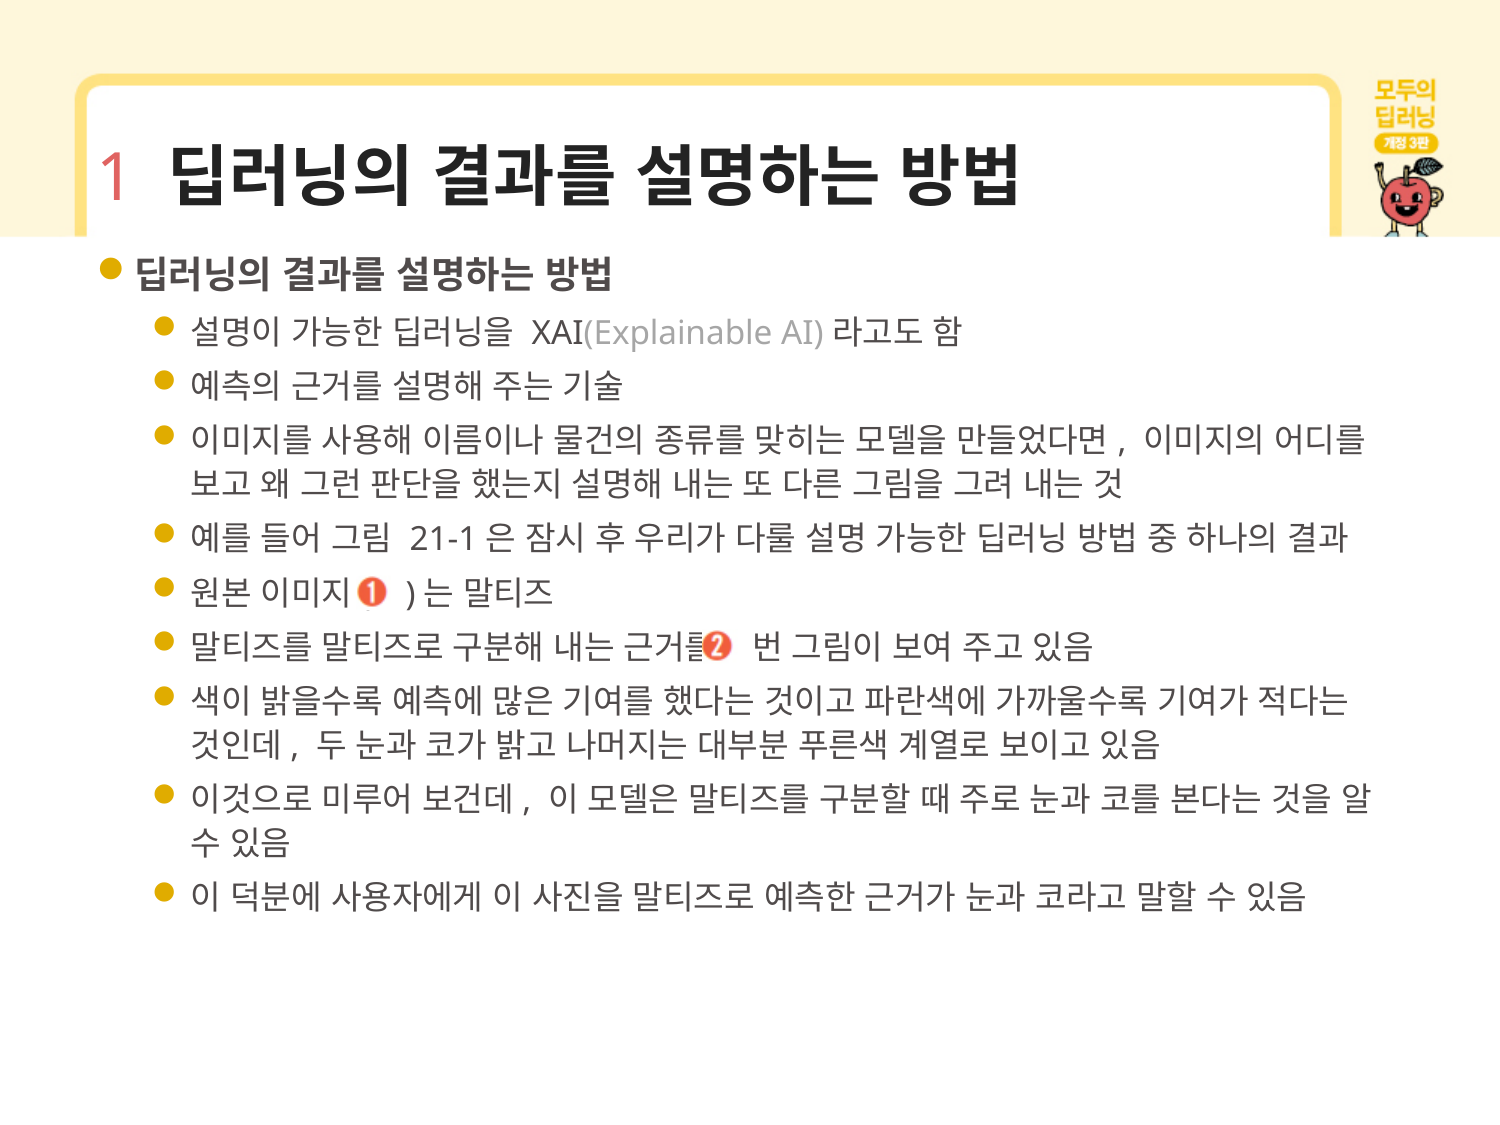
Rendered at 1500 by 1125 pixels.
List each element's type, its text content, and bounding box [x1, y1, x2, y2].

title 1 딥러닝의 결과를 설명하는 방법 [81, 90, 1412, 222]
list 딥러닝의 결과를 설명하는 방법 설명이 가능한 딥러닝을 XAI(Explainable AI)라고도 함 예측의 근거를 설명해 주는 기술 이미지를 사용해 이름이나 물건의 종류를 맞히는 모델을 만들었다면, 이미지의 어디를 보고 왜 그런 판단을 했는지 설명해 내는 또 다른 그림을 그려 내는 것 예를 들어 그림 21-1은 잠시 후 우리가 다룰 설명 가능한 딥러닝 방법 중 하나의 결과 원본 이미지( )는 말티즈 말티즈를 말티즈로 구분해 내는 근거를 번 그림이 보여 주고 있음 색이 밝을수록 예측에 많은 기여를 했다는 것이고 파란색에 가까울수록 기여가 적다는 것인데, 두 눈과 코가 밝고 나머지는 대부분 푸른색 계열로 보이고 있음 이것으로 미루어 보건데, 이 모델은 말티즈를 구분할 때 주로 눈과 코를 본다는 것을 알 수 있음 이 덕분에 사용자에게 이 사진을 말티즈로 예측한 근거가 눈과 코라고 말할 수 있음 [81, 239, 1412, 1054]
picture [0, 0, 1500, 1125]
